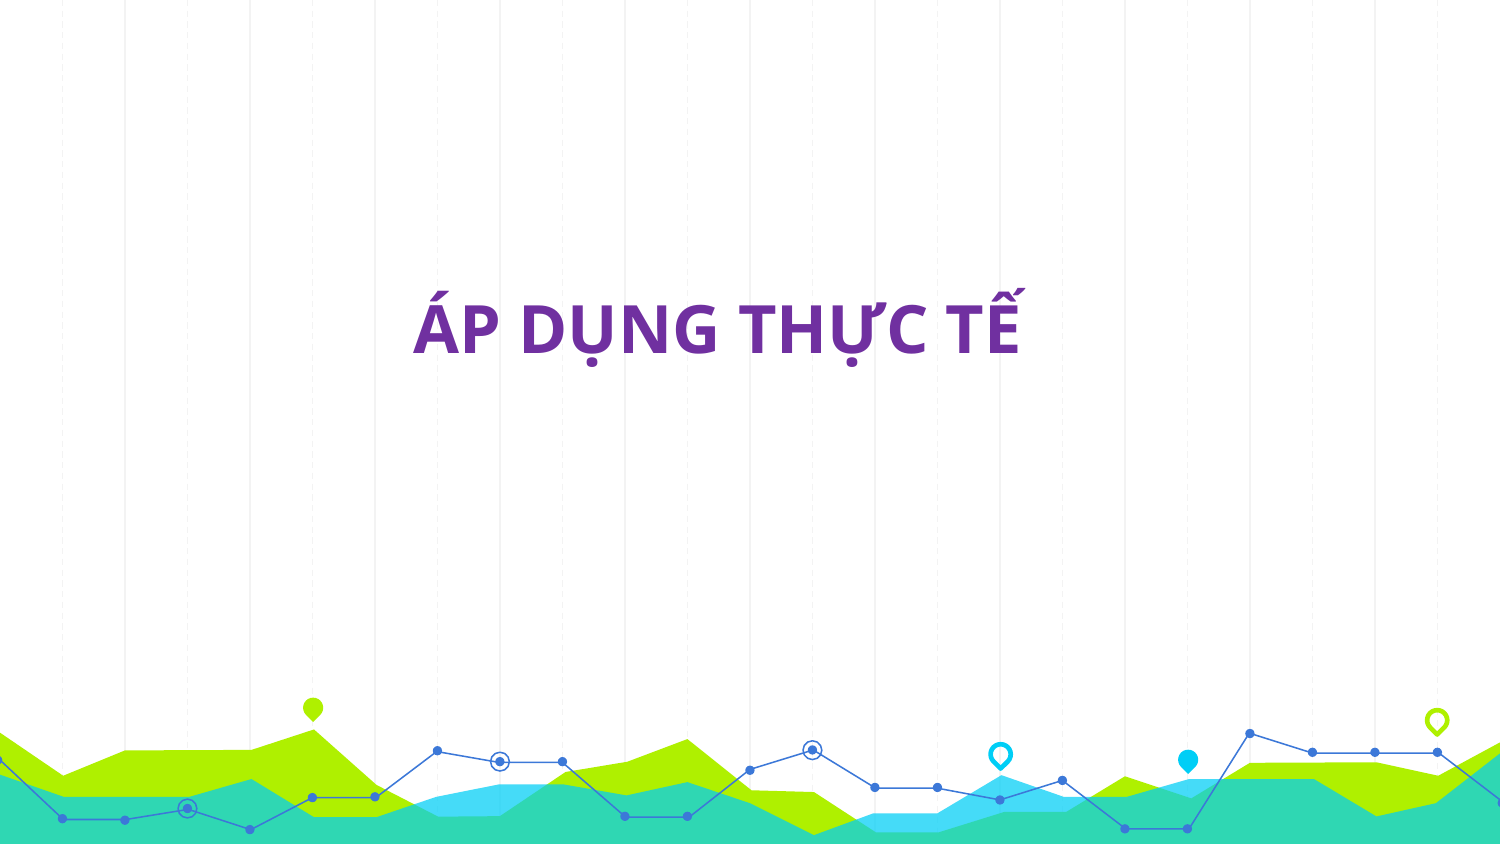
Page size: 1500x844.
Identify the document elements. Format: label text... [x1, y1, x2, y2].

title ÁP DỤNG THỰC TẾ [332, 330, 1103, 383]
